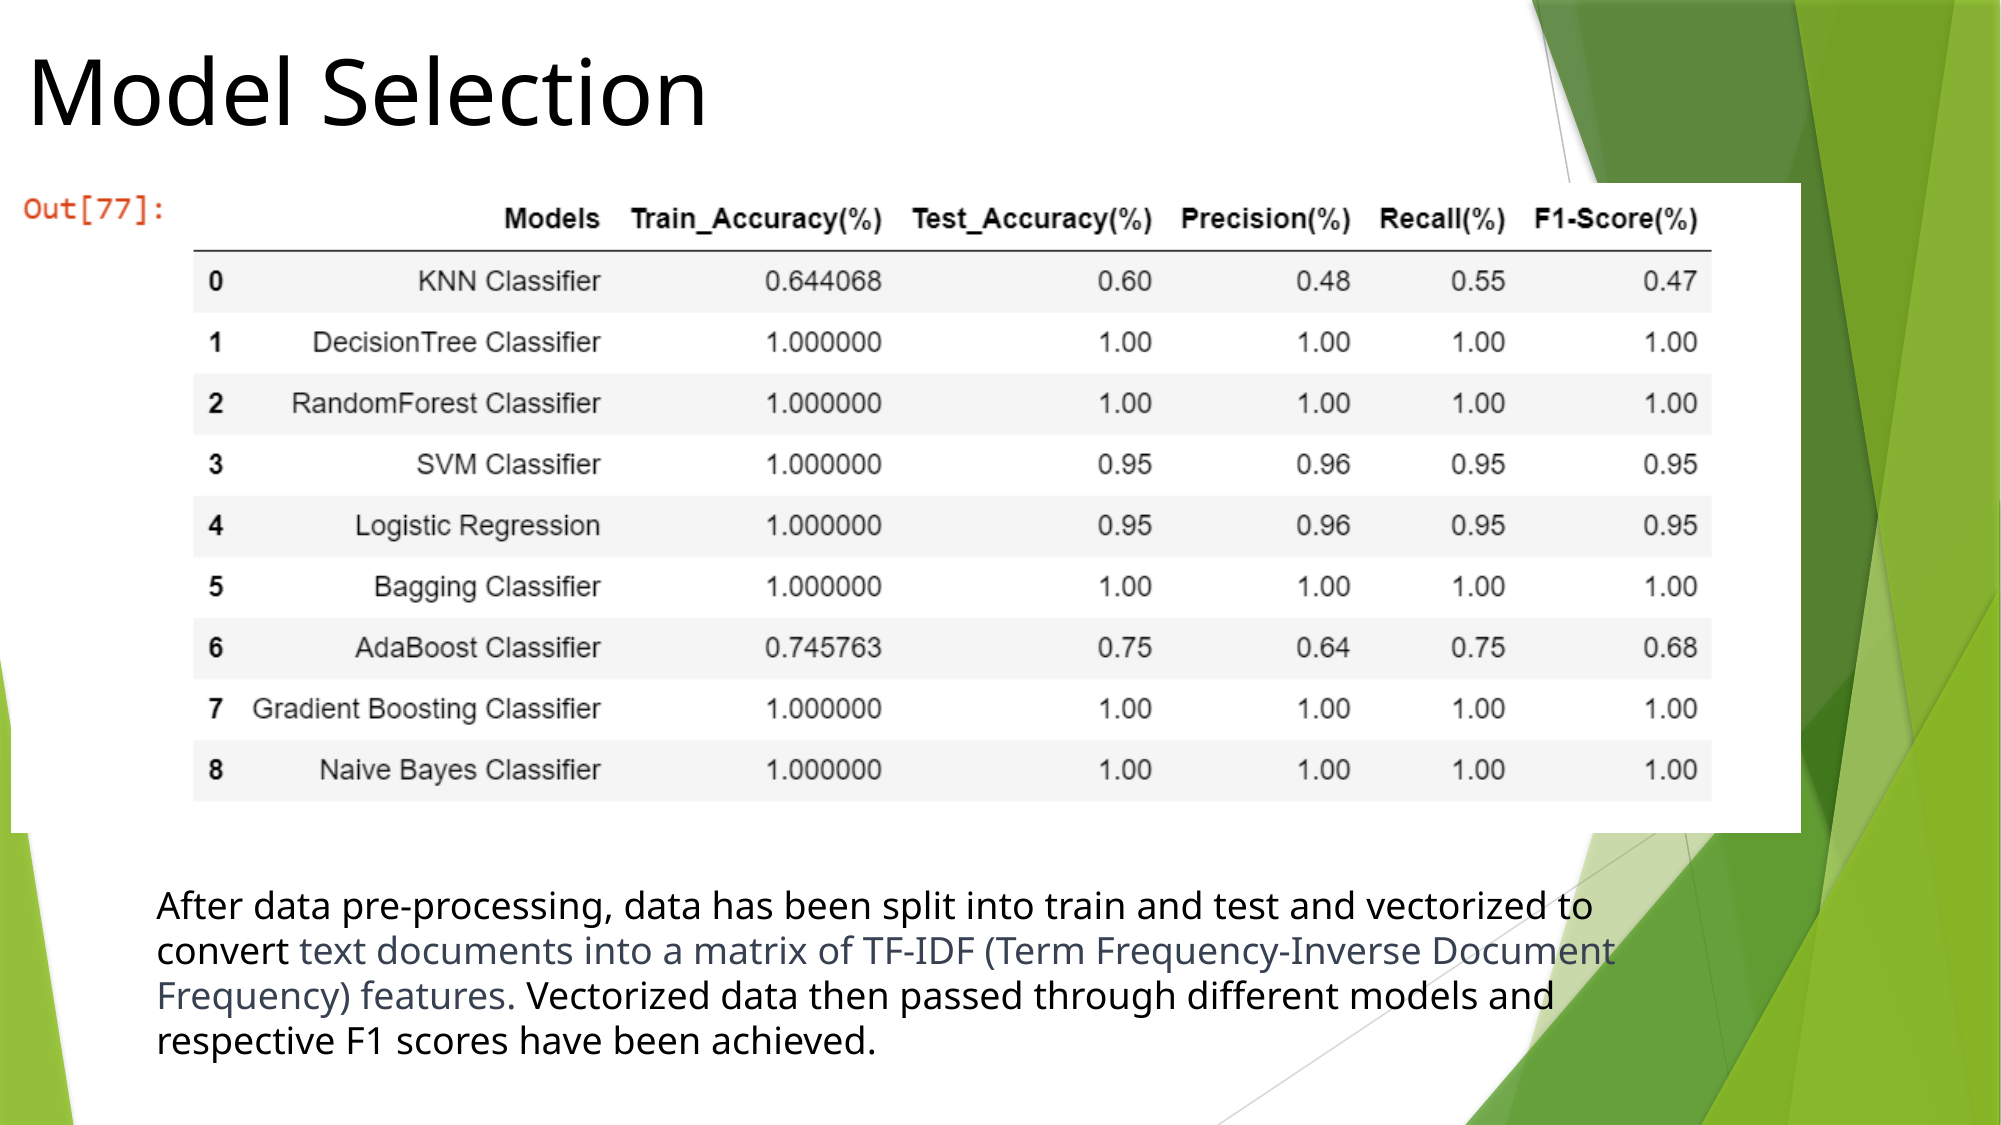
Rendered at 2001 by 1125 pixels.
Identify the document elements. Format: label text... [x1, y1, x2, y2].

text_box After data pre-processing, data has been split into train and test and vectorized to convert text documents into a matrix of TF-IDF (Term Frequency-Inverse Document Frequency) features. Vectorized data then passed through different models and respective F1 scores have been achieved. [141, 874, 1670, 1069]
title Model Selection [11, 25, 1422, 181]
picture [10, 183, 1801, 833]
